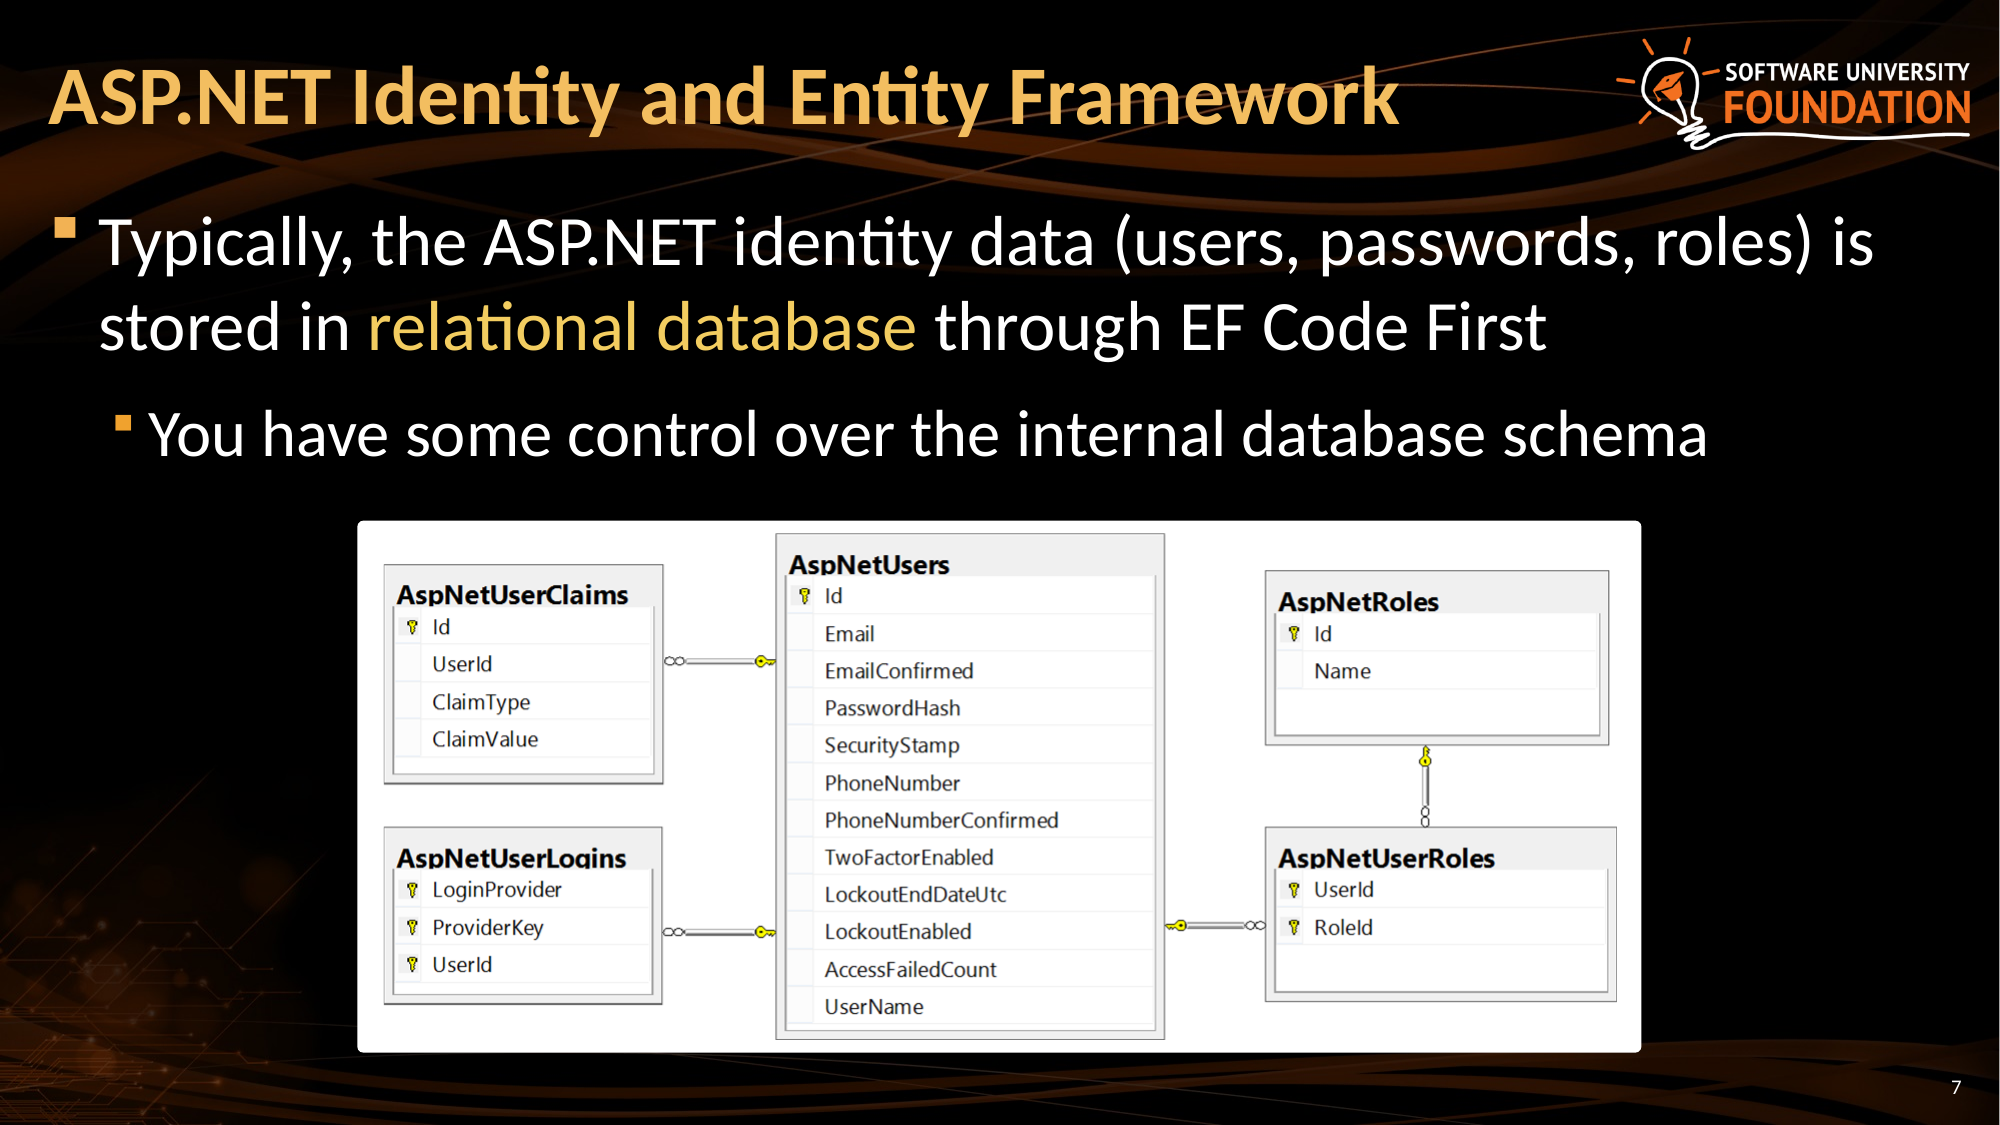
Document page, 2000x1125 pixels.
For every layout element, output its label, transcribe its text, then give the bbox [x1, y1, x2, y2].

picture [0, 0, 2000, 1125]
title ASP.NET Identity and Entity Framework [30, 6, 1602, 189]
list Typically, the ASP.NET identity data (users, passwords, roles) is stored in relational database through EF Code First You have some control over the internal database schema [31, 188, 1968, 1103]
